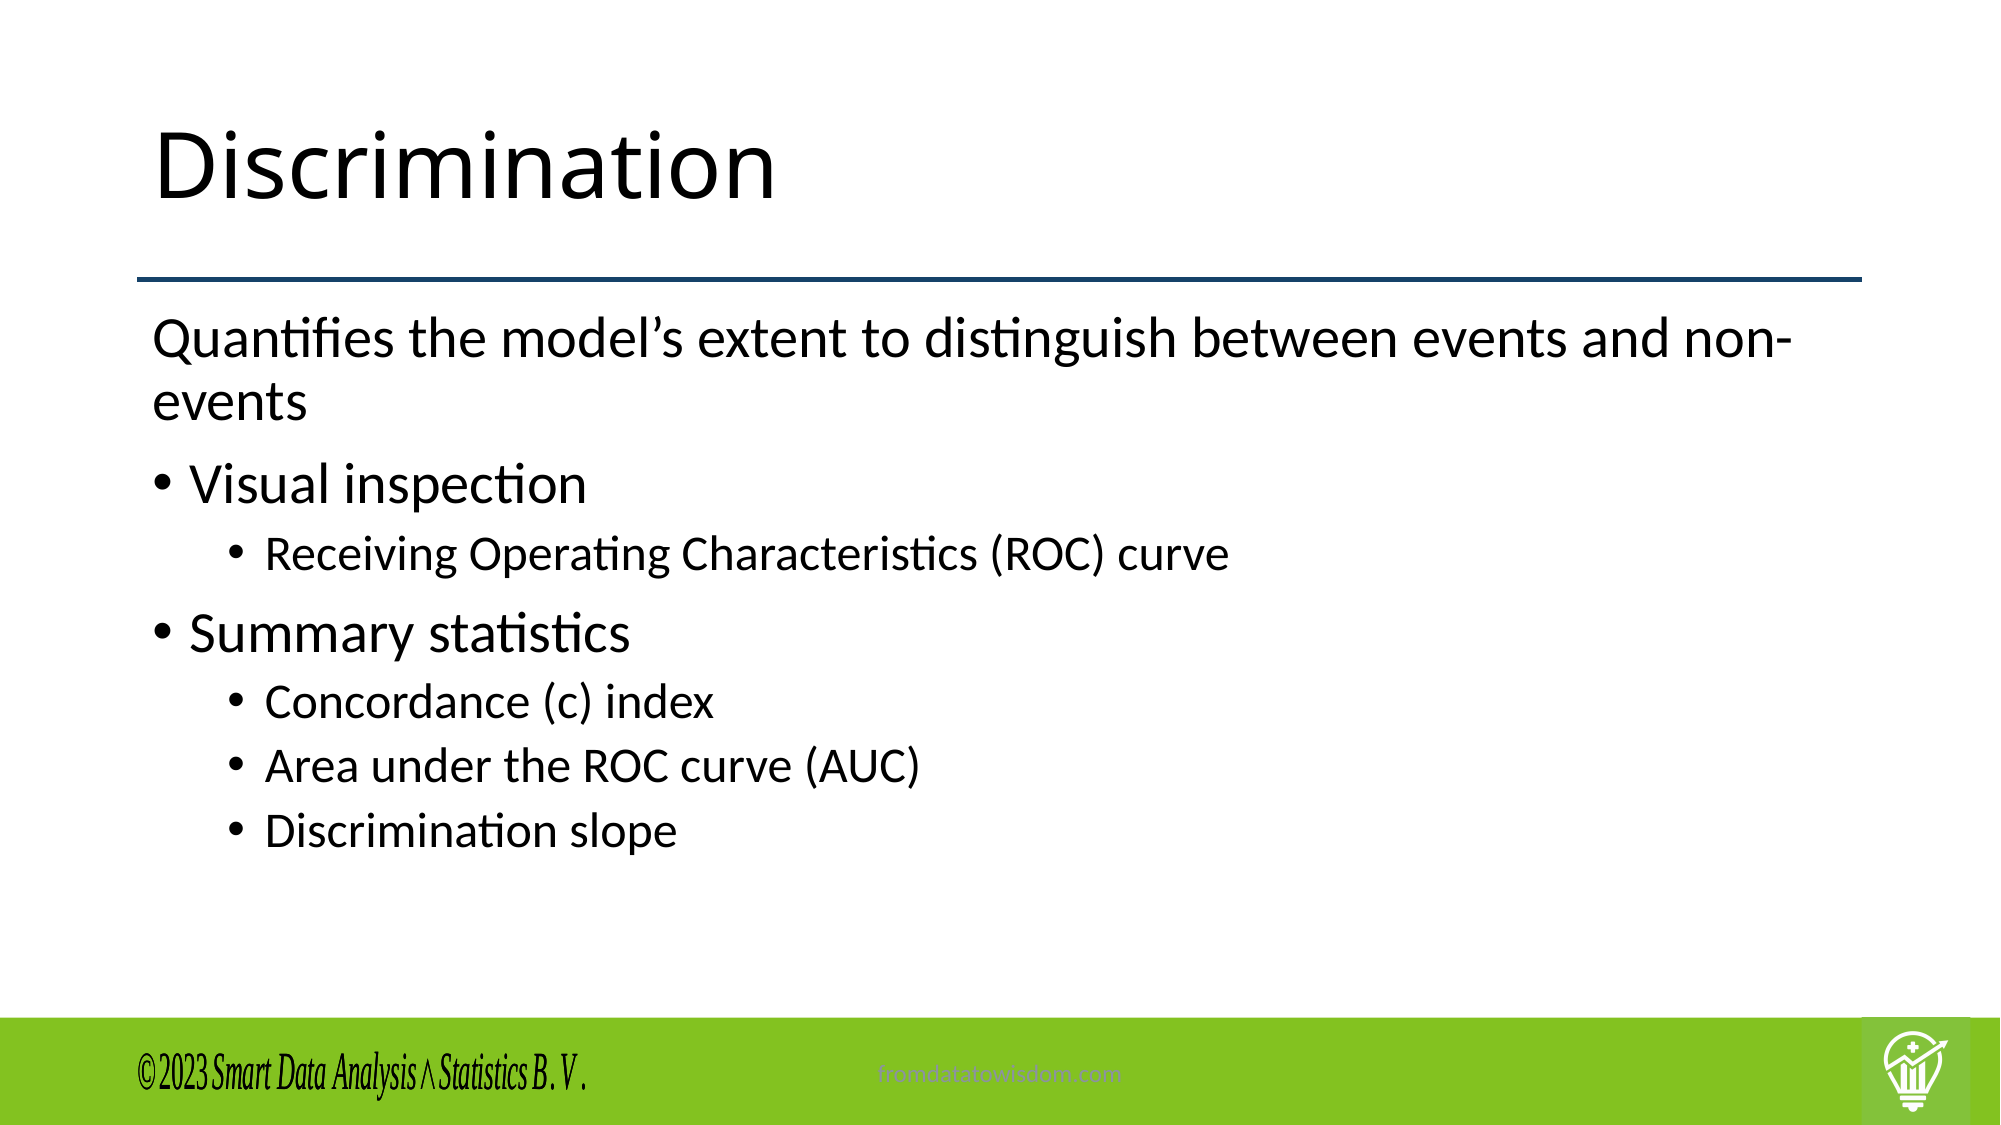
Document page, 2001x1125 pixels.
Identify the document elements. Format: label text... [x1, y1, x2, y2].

title Discrimination [137, 59, 1863, 278]
list Quantifies the model’s extent to distinguish between events and non-events Visual inspection Receiving Operating Characteristics (ROC) curve Summary statistics Concordance (c) index Area under the ROC curve (AUC) Discrimination slope [137, 299, 1863, 993]
footer fromdatatowisdom.com [662, 1042, 1338, 1103]
picture [1861, 1017, 1971, 1125]
